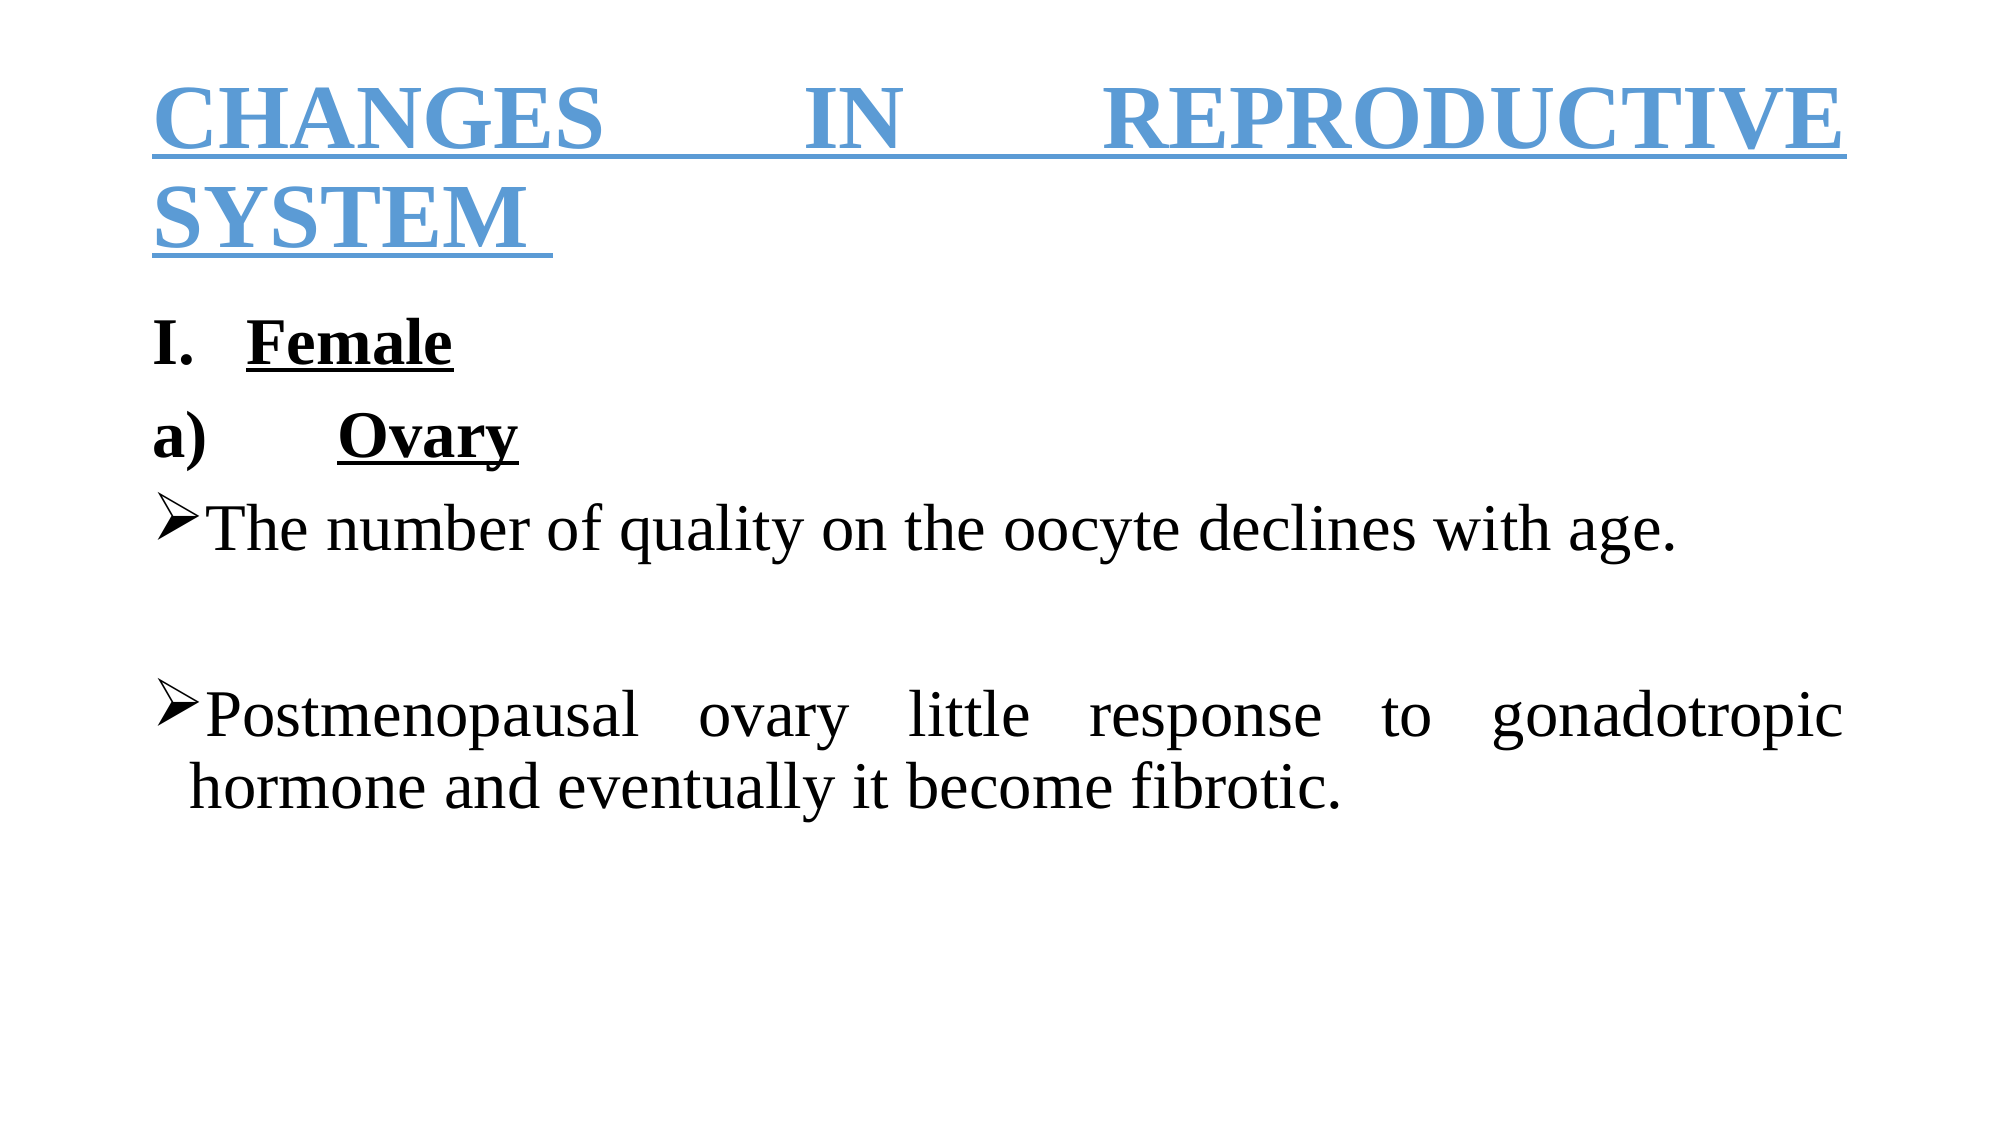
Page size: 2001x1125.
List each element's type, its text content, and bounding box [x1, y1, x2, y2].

title CHANGES IN REPRODUCTIVE SYSTEM [137, 59, 1863, 278]
list Female Ovary The number of quality on the oocyte declines with age. Postmenopausal ovary little response to gonadotropic hormone and eventually it become fibrotic. [137, 299, 1863, 1101]
